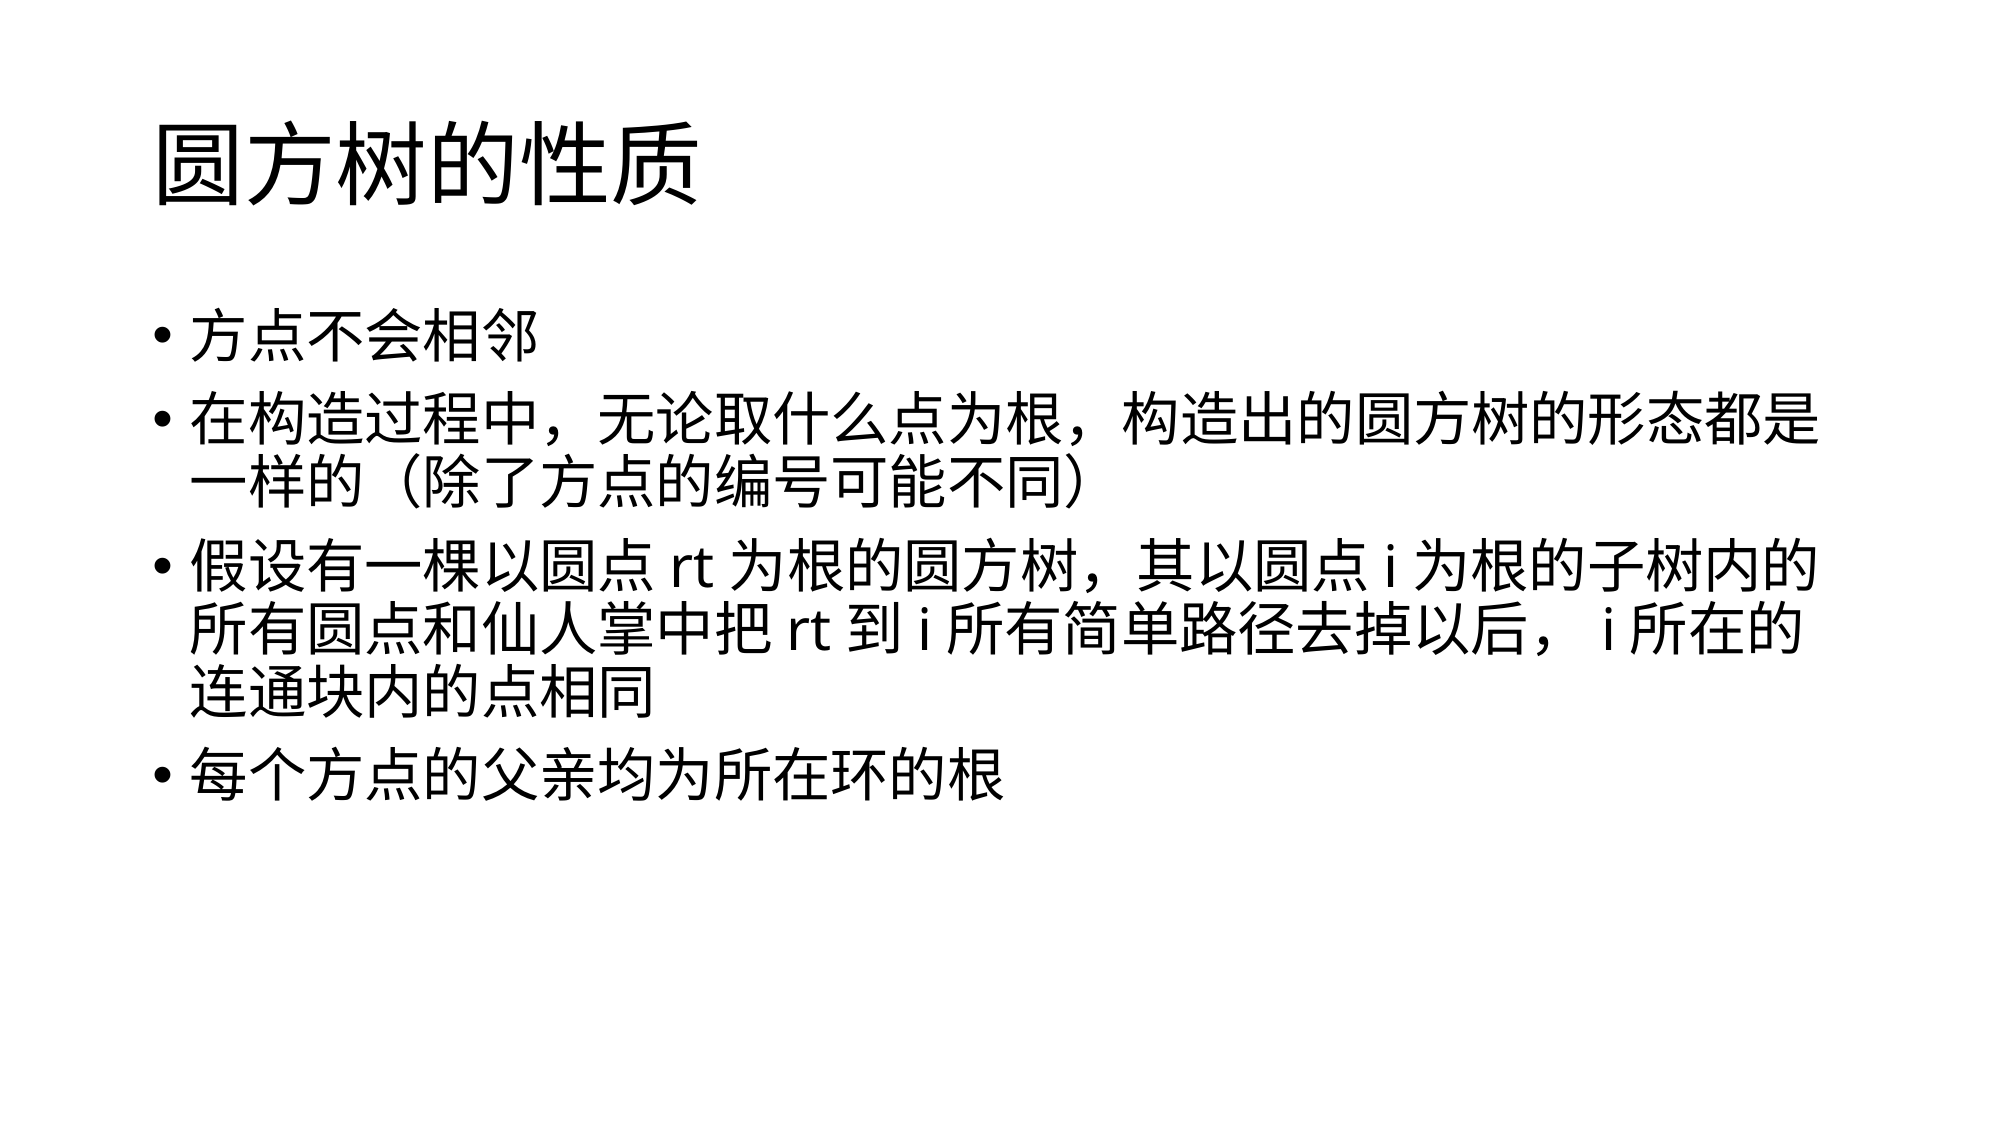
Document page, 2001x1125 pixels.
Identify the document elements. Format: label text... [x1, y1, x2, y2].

list 方点不会相邻 在构造过程中，无论取什么点为根，构造出的圆方树的形态都是一样的（除了方点的编号可能不同） 假设有一棵以圆点rt为根的圆方树，其以圆点i为根的子树内的所有圆点和仙人掌中把rt到i所有简单路径去掉以后，i所在的连通块内的点相同 每个方点的父亲均为所在环的根 [137, 299, 1863, 1014]
title 圆方树的性质 [137, 59, 1863, 278]
